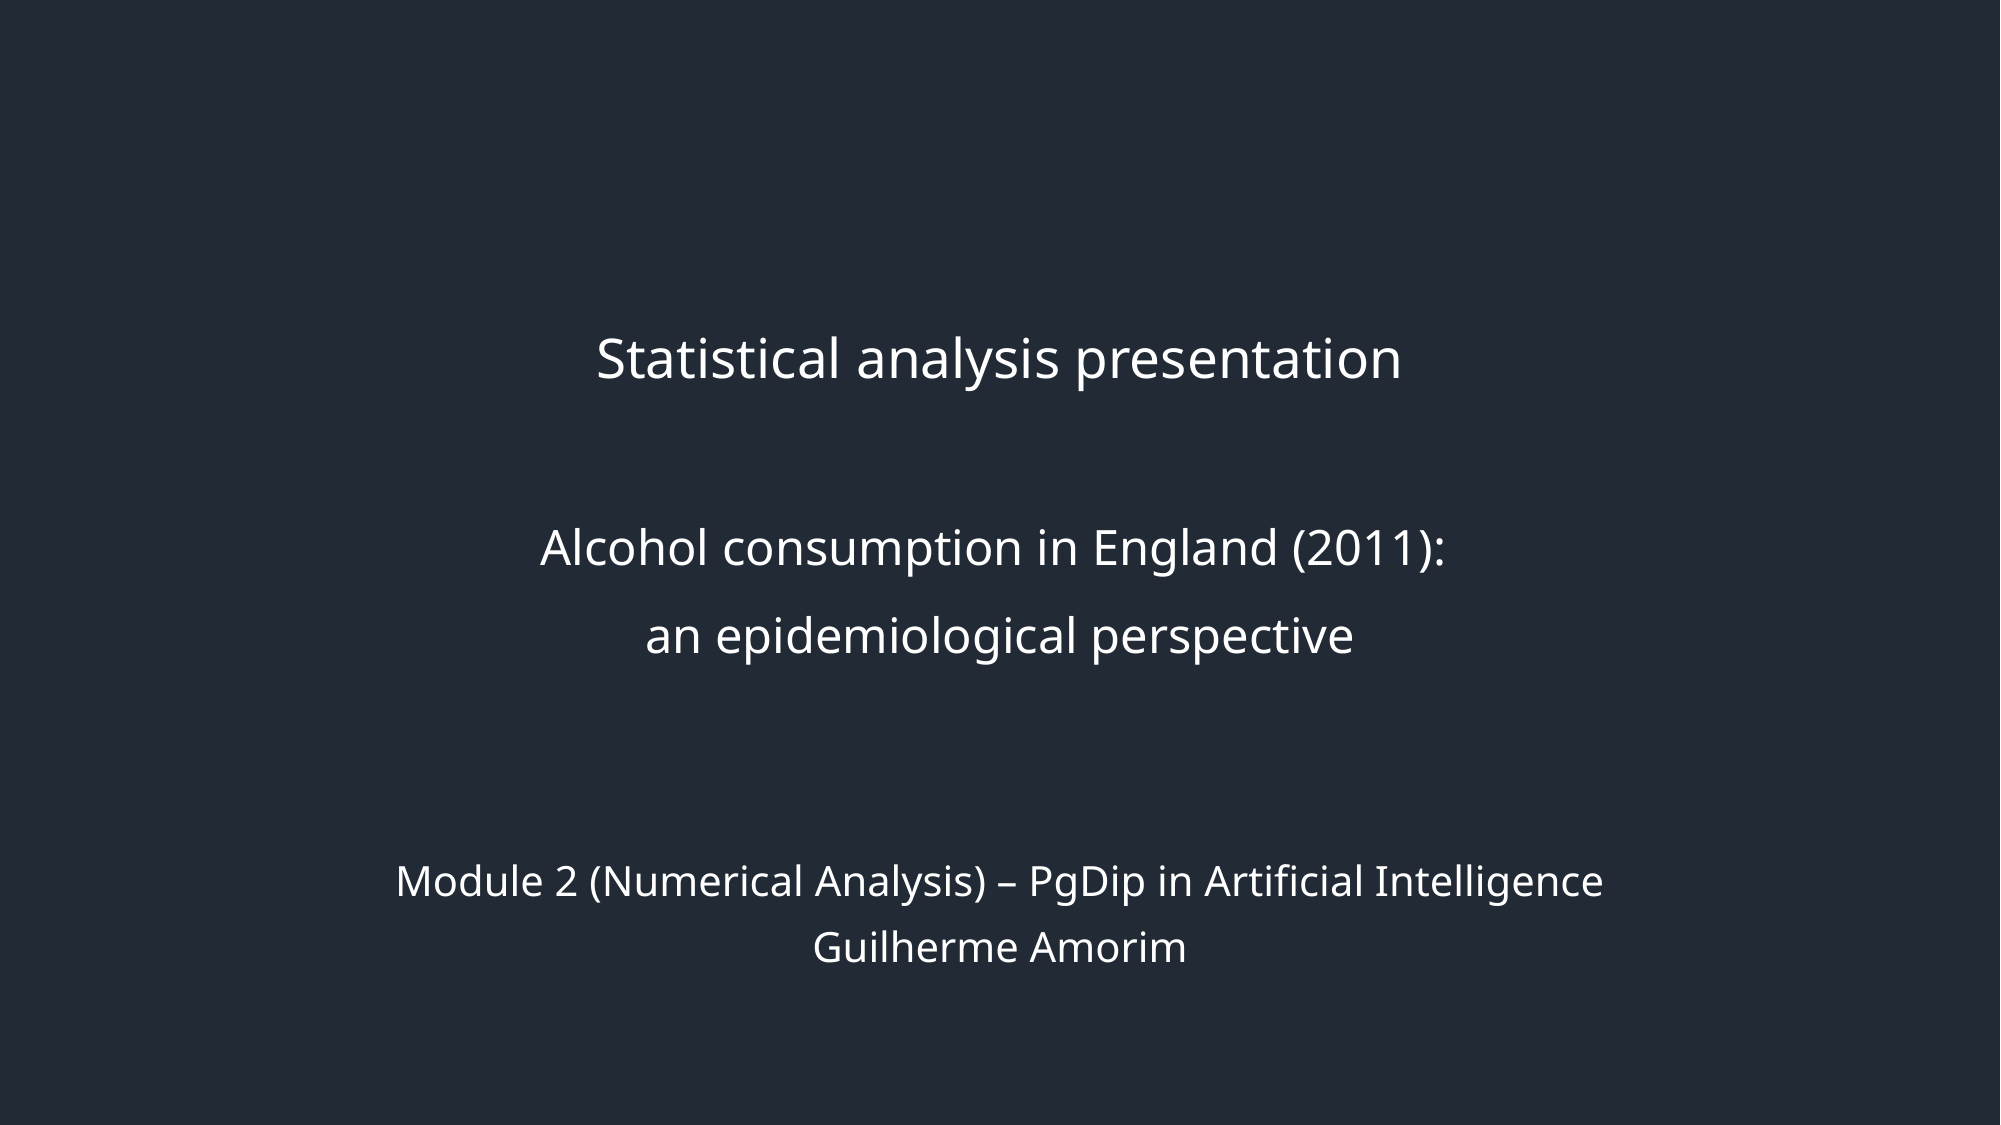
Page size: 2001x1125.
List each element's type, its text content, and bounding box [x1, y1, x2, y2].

title Statistical analysis presentation Alcohol consumption in England (2011): an epidemiological perspective [249, 278, 1750, 671]
subtitle Module 2 (Numerical Analysis) – PgDip in Artificial Intelligence Guilherme Amorim [249, 853, 1750, 1125]
